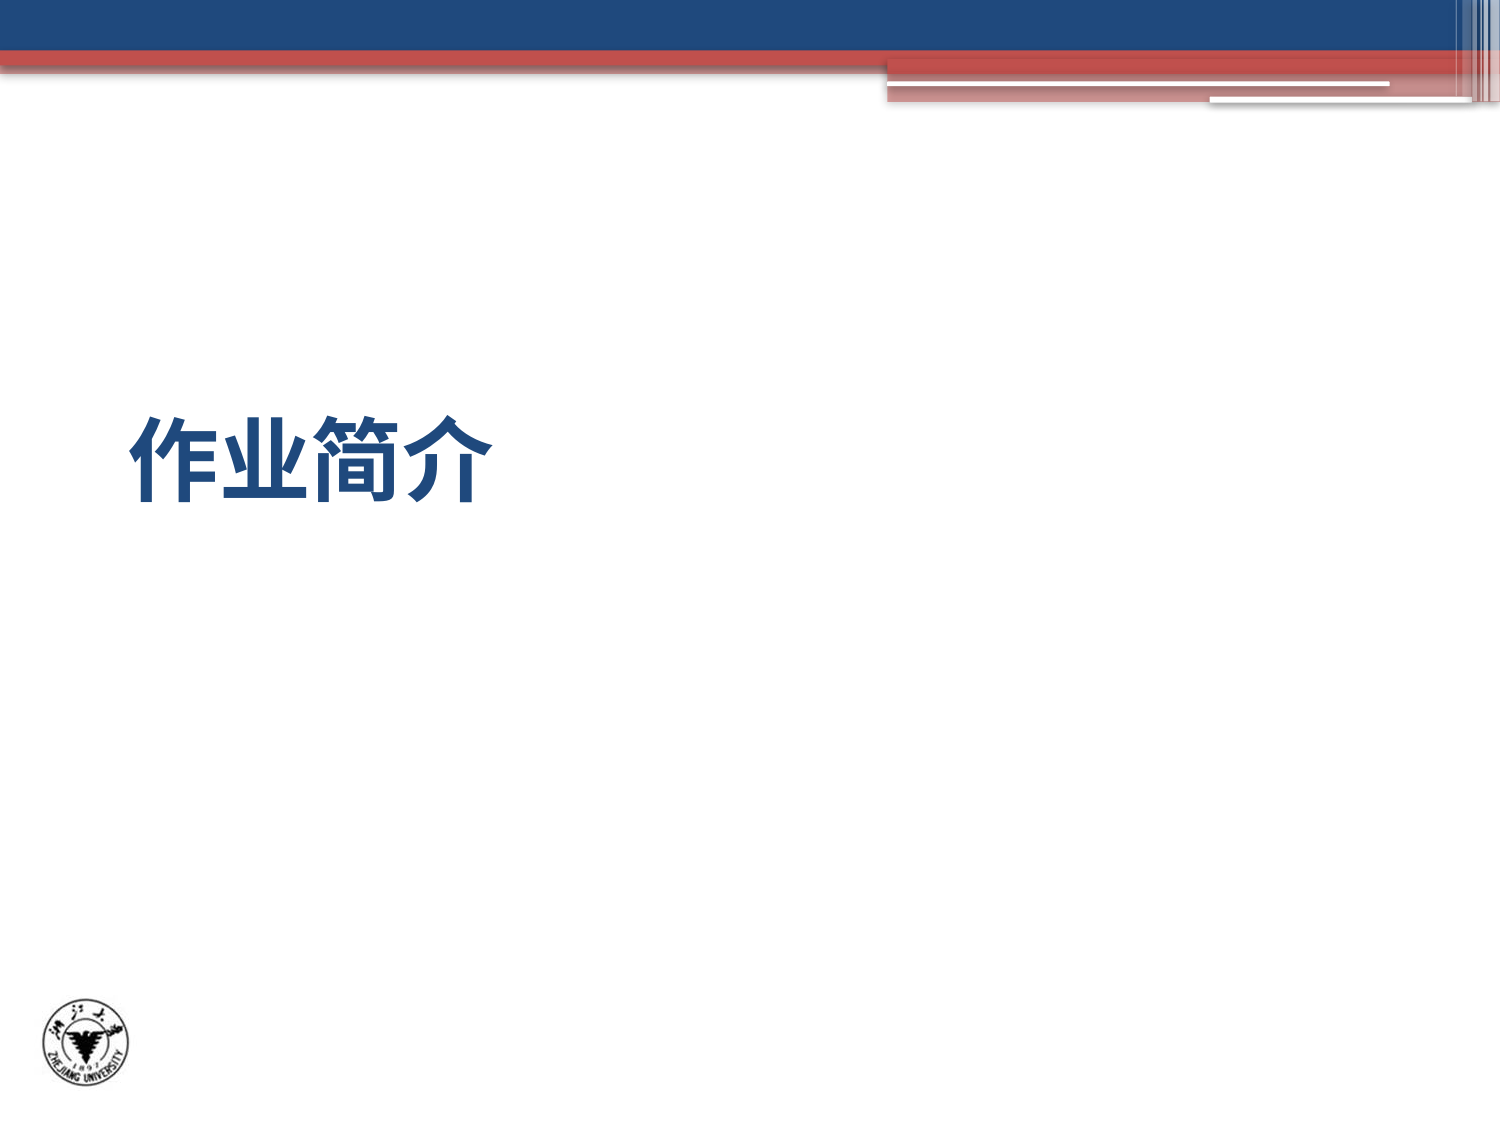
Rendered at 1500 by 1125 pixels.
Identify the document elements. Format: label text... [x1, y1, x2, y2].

title 作业简介 [112, 337, 1425, 579]
picture [26, 987, 150, 1100]
